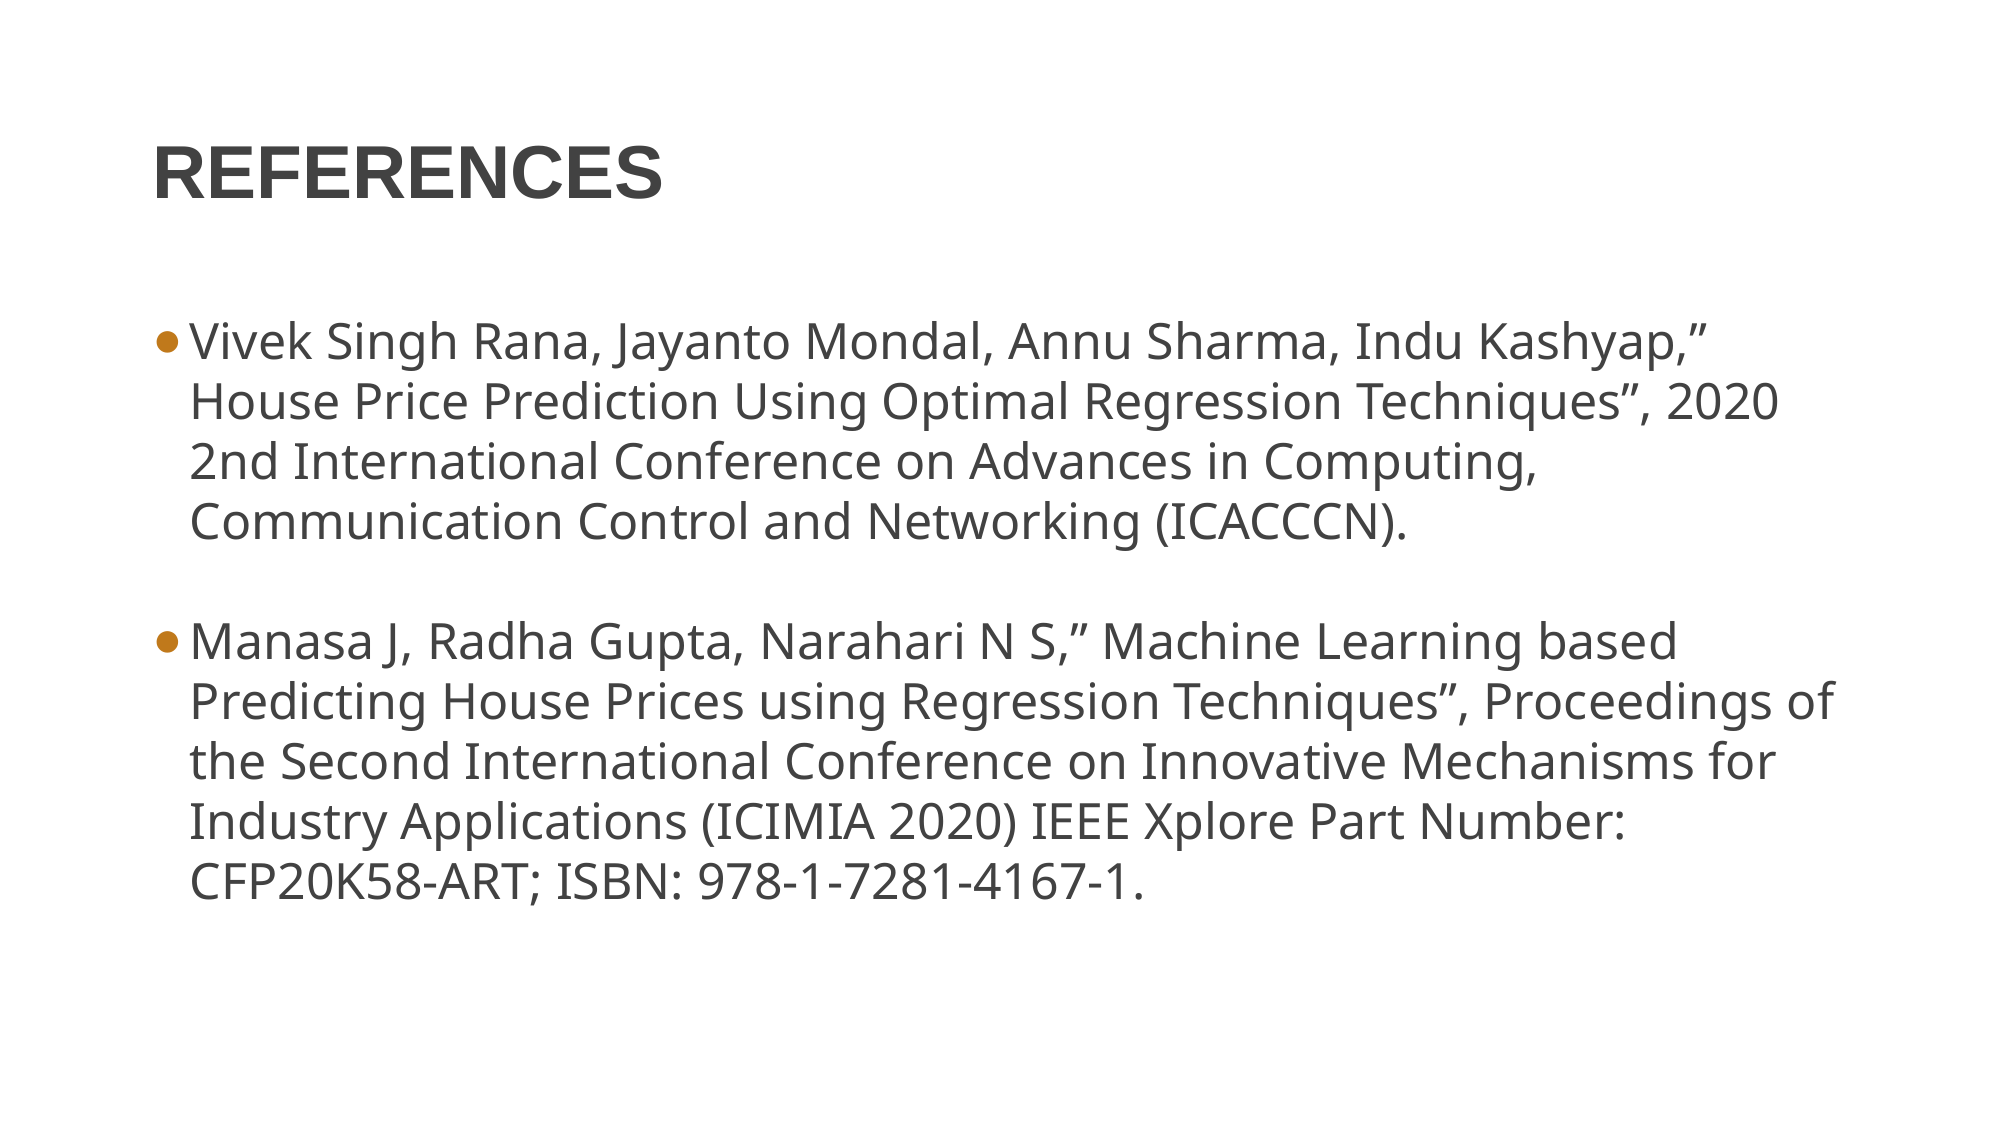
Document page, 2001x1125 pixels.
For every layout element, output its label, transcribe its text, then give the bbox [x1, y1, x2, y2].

title REFERENCES [137, 59, 1863, 278]
list Vivek Singh Rana, Jayanto Mondal, Annu Sharma, Indu Kashyap,” House Price Prediction Using Optimal Regression Techniques”, 2020 2nd International Conference on Advances in Computing, Communication Control and Networking (ICACCCN). Manasa J, Radha Gupta, Narahari N S,” Machine Learning based Predicting House Prices using Regression Techniques”, Proceedings of the Second International Conference on Innovative Mechanisms for Industry Applications (ICIMIA 2020) IEEE Xplore Part Number: CFP20K58-ART; ISBN: 978-1-7281-4167-1. [137, 301, 1863, 1016]
